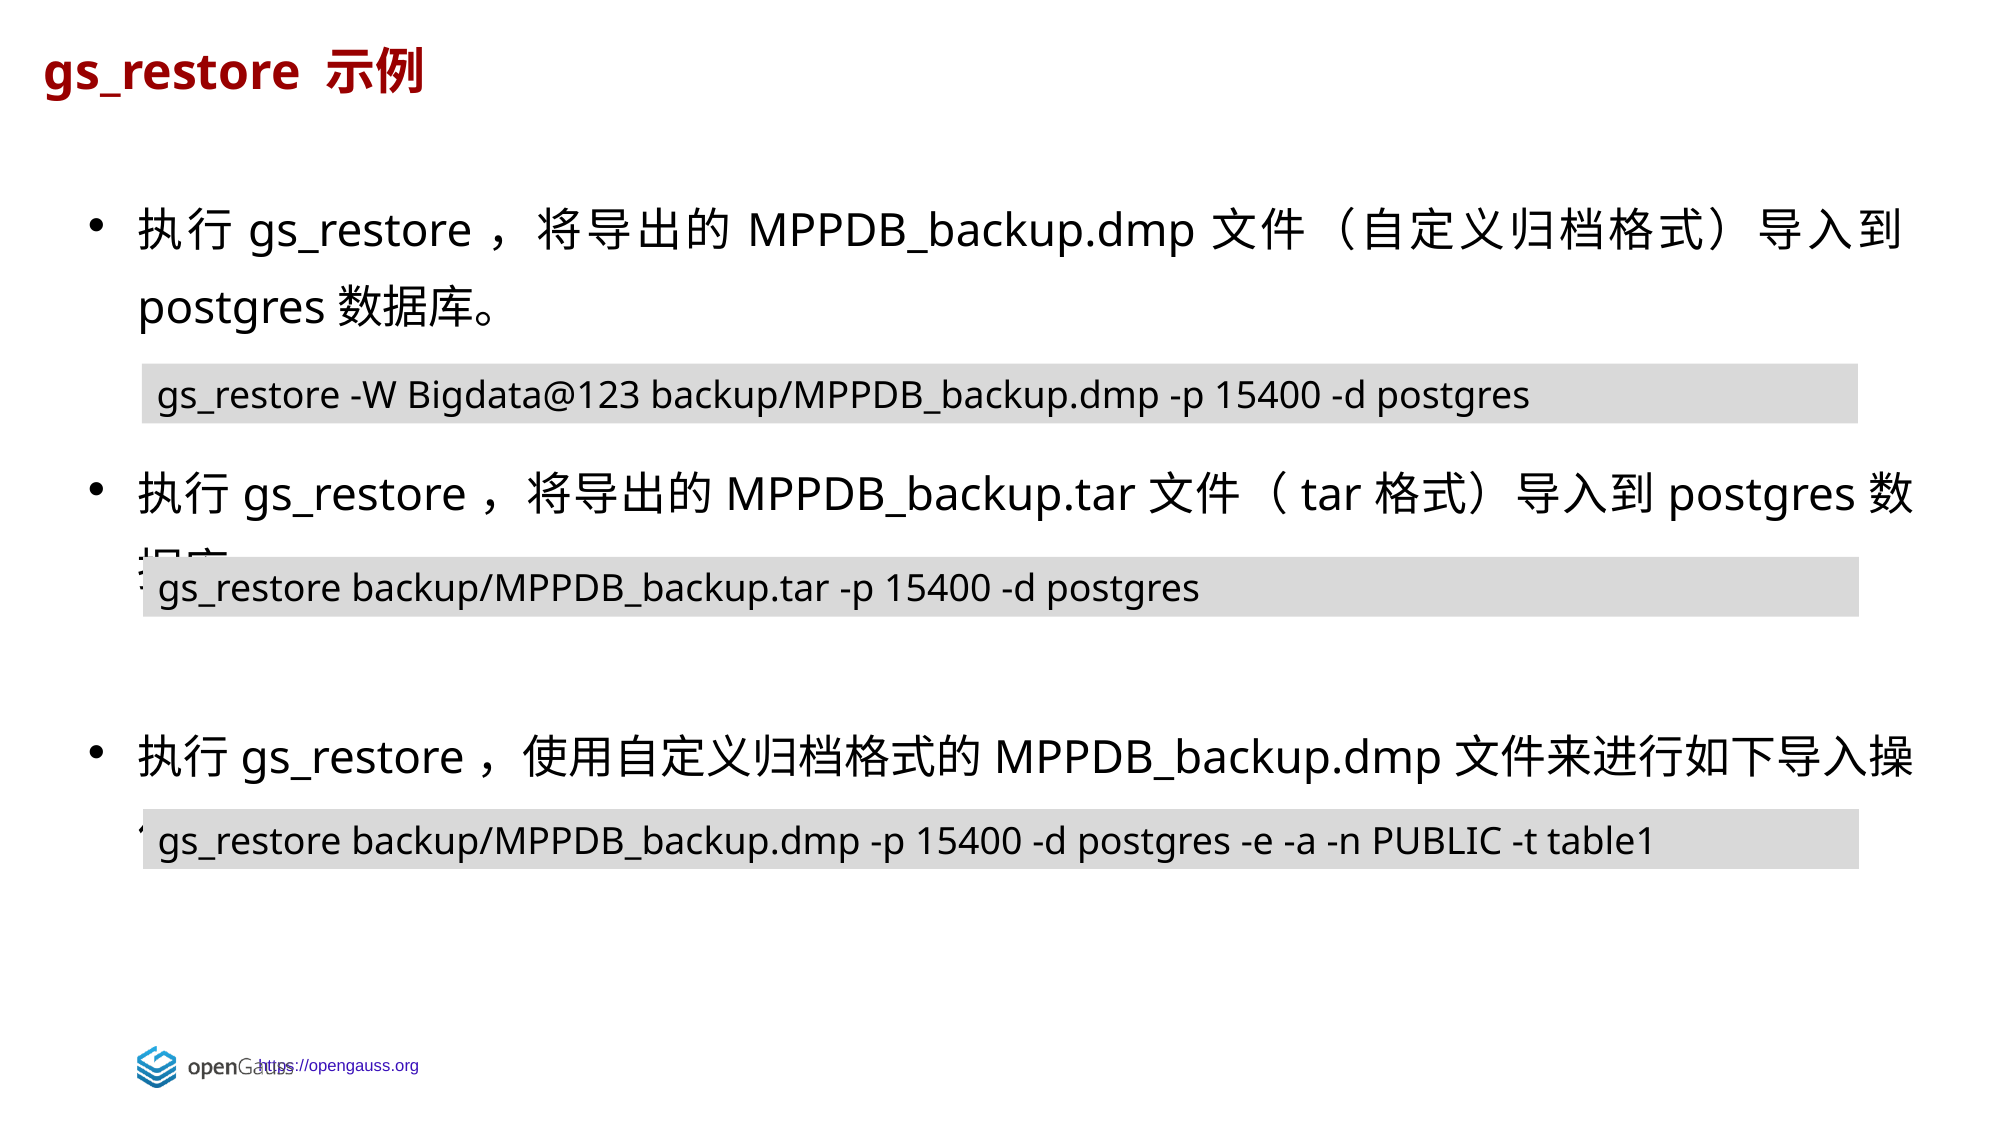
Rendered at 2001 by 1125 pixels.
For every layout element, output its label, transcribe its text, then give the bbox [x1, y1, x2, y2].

subtitle gs_restore 示例 [43, 46, 1806, 118]
text_box gs_restore backup/MPPDB_backup.dmp -p 15400 -d postgres -e -a -n PUBLIC -t table1 [143, 809, 1859, 869]
text_box gs_restore -W Bigdata@123 backup/MPPDB_backup.dmp -p 15400 -d postgres [141, 363, 1858, 424]
picture [137, 1046, 293, 1088]
text_box gs_restore backup/MPPDB_backup.tar -p 15400 -d postgres [143, 556, 1859, 617]
text_box 执行gs_restore，将导出的MPPDB_backup.dmp文件（自定义归档格式）导入到postgres数据库。 执行gs_restore，将导出的MPPDB_backup.tar文件（tar格式）导入到postgres数据库。 执行gs_restore，使用自定义归档格式的MPPDB_backup.dmp文件来进行如下导入操作。只导入PUBLIC模式下表table1的数据。 [74, 171, 1928, 973]
picture [38, 28, 165, 140]
